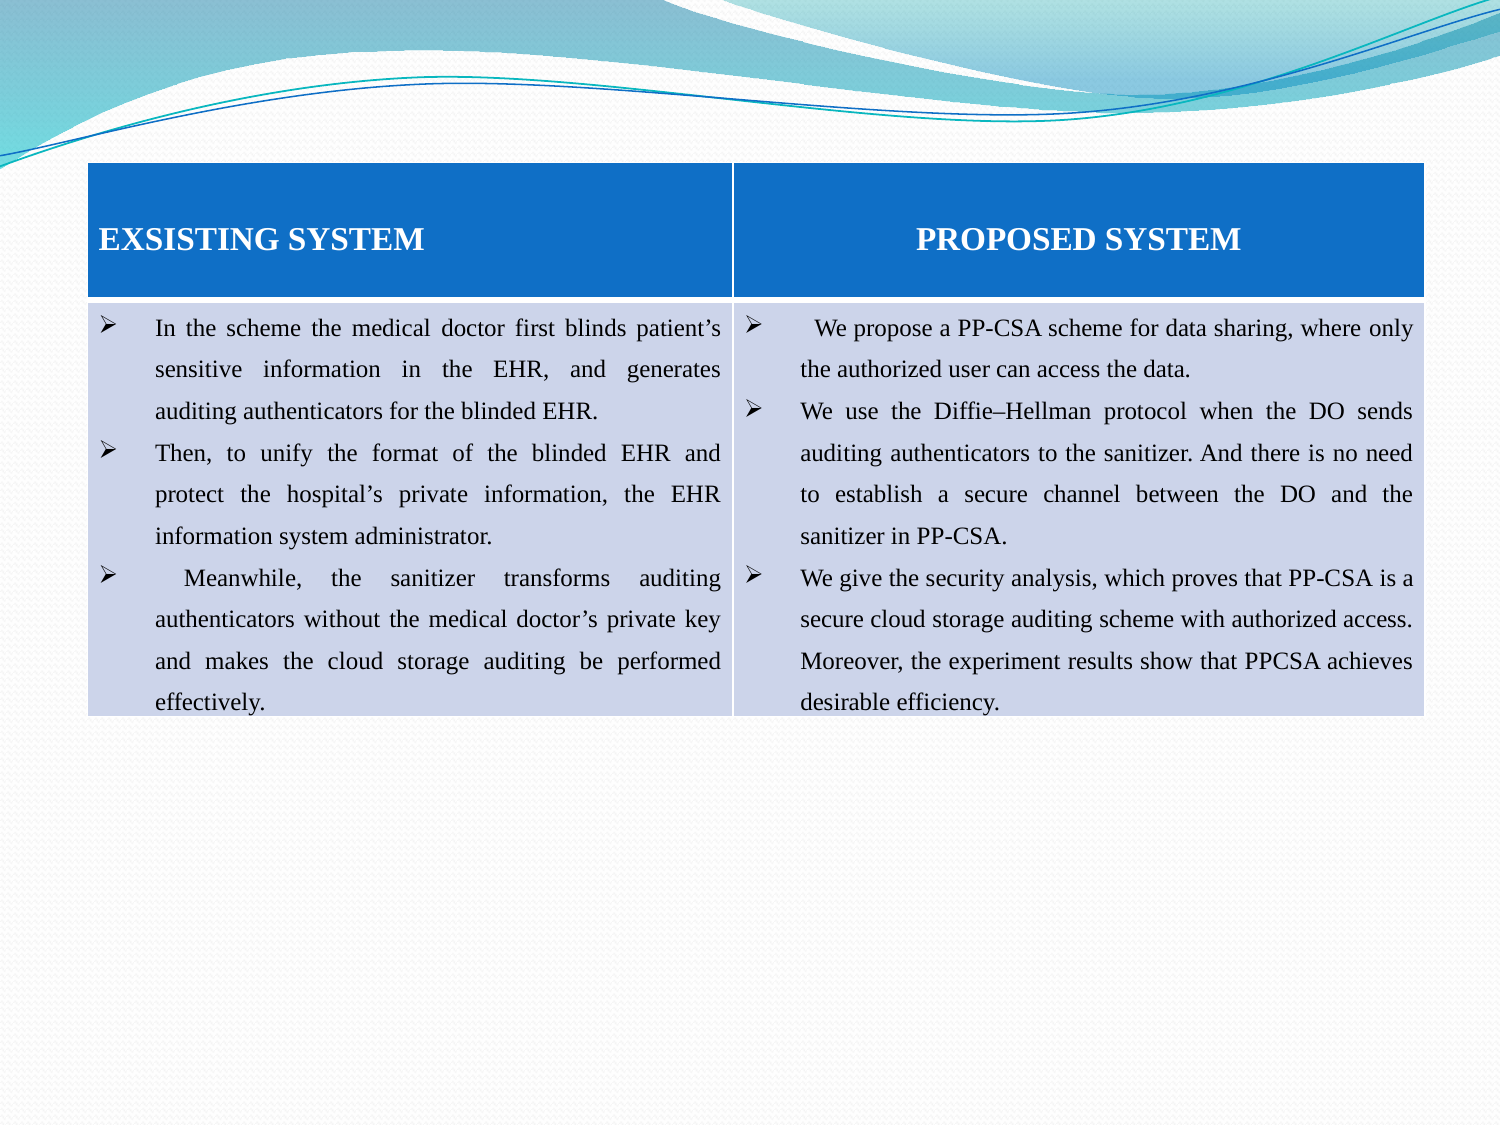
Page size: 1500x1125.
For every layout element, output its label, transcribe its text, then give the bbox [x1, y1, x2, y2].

table_cell In the scheme the medical doctor first blinds patient’s sensitive information in the EHR, and generates auditing authenticators for the blinded EHR. Then, to unify the format of the blinded EHR and protect the hospital’s private information, the EHR information system administrator. Meanwhile, the sanitizer transforms auditing authenticators without the medical doctor’s private key and makes the cloud storage auditing be performed effectively. [88, 303, 732, 716]
table_header PROPOSED SYSTEM [734, 163, 1424, 297]
table_cell We propose a PP-CSA scheme for data sharing, where only the authorized user can access the data. We use the Diffie–Hellman protocol when the DO sends auditing authenticators to the sanitizer. And there is no need to establish a secure channel between the DO and the sanitizer in PP-CSA. We give the security analysis, which proves that PP-CSA is a secure cloud storage auditing scheme with authorized access. Moreover, the experiment results show that PPCSA achieves desirable efficiency. [734, 303, 1424, 716]
table_header EXSISTING SYSTEM [88, 163, 732, 297]
